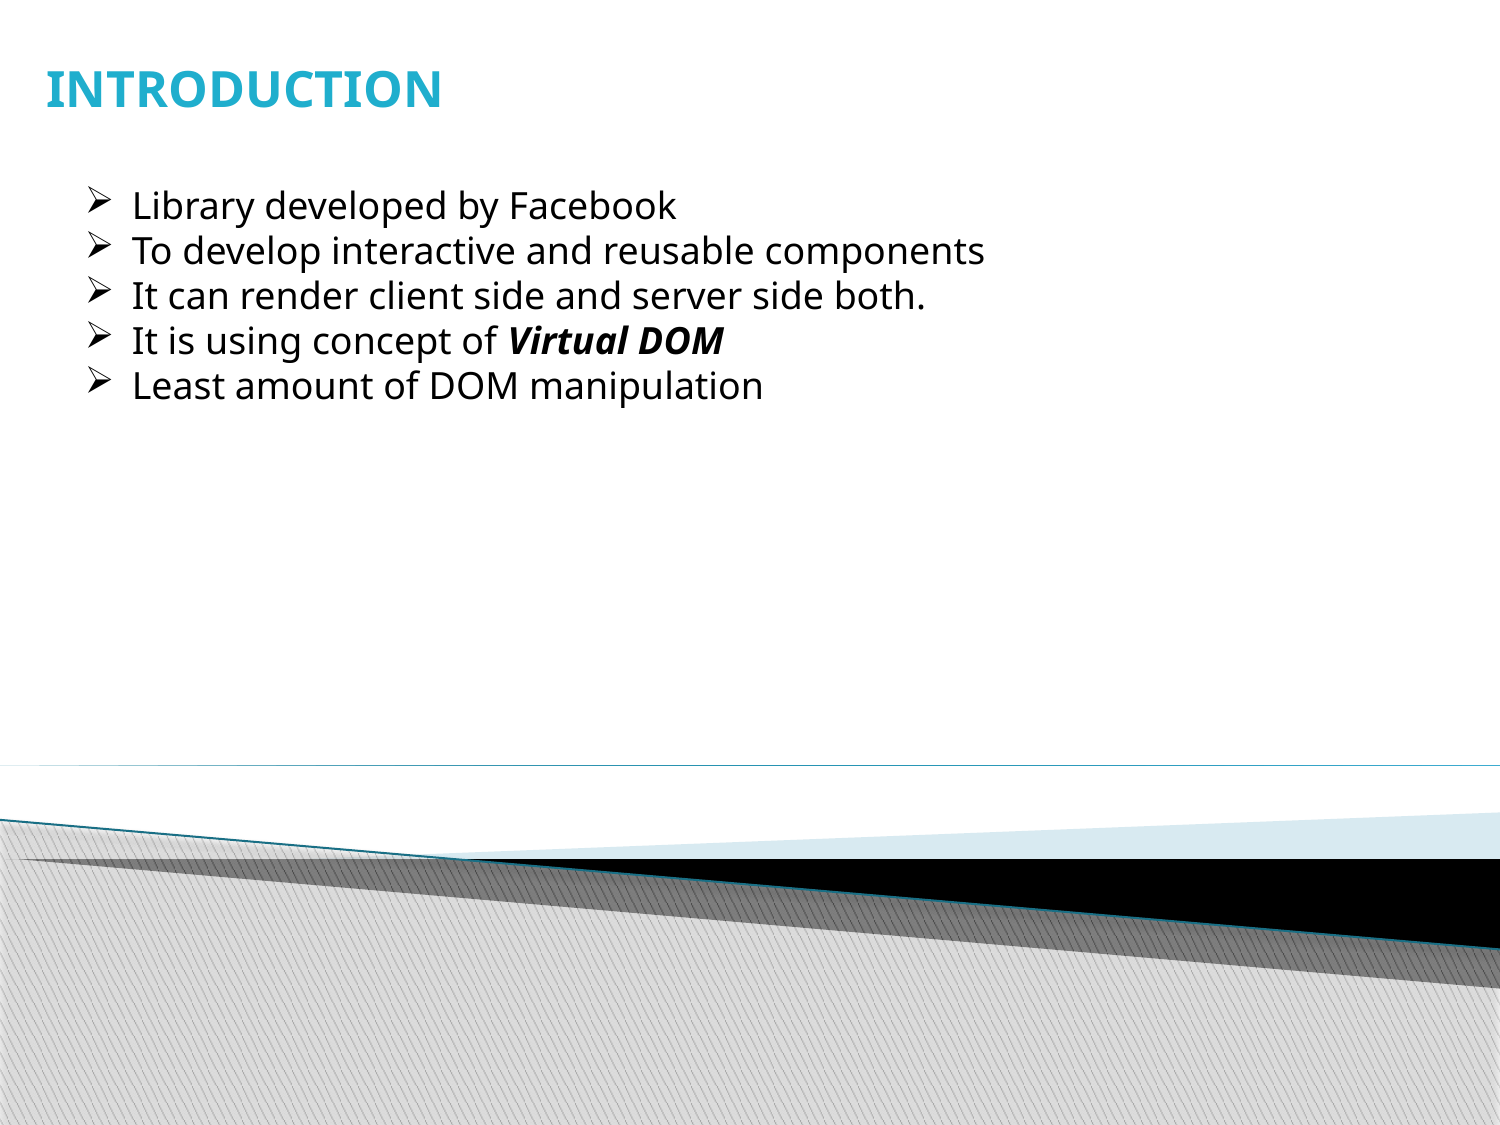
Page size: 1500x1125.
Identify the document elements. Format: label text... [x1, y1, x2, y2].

text_box Library developed by Facebook To develop interactive and reusable components It can render client side and server side both. It is using concept of Virtual DOM Least amount of DOM manipulation [70, 174, 1002, 460]
text_box INTRODUCTION [31, 49, 459, 125]
picture [5, 859, 1500, 989]
